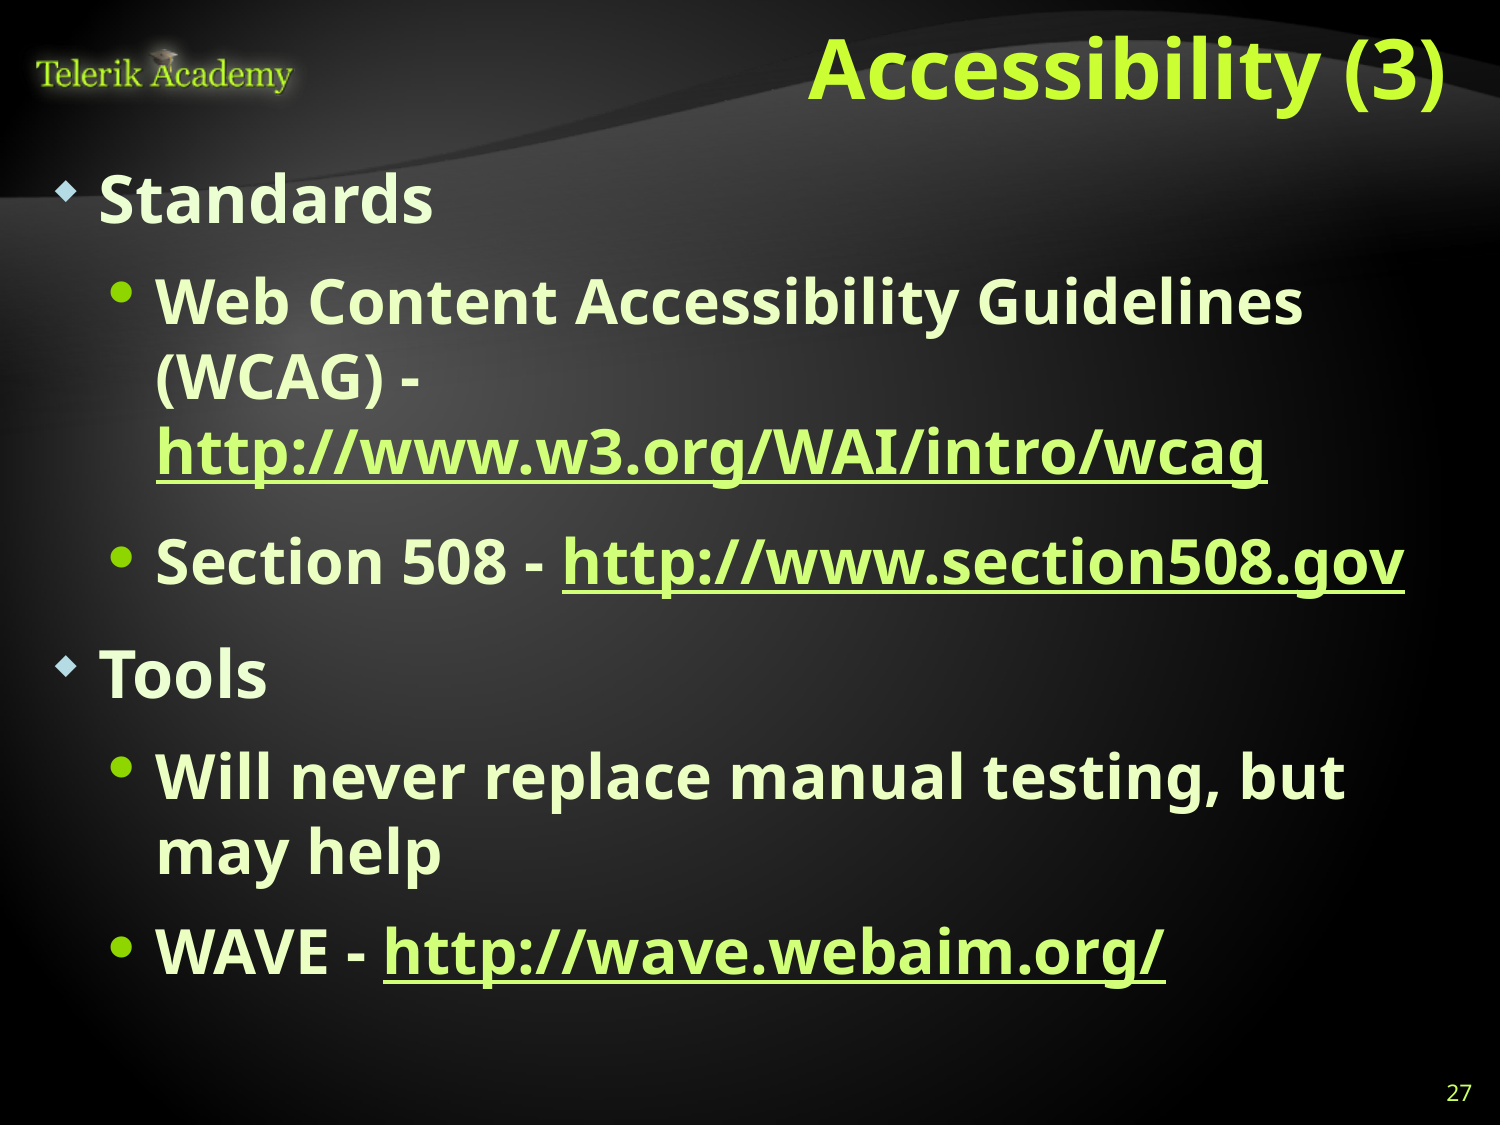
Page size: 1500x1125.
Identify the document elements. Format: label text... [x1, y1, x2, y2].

slide_number 27 [1412, 1074, 1488, 1113]
list Standards Web Content Accessibility Guidelines (WCAG) - http://www.w3.org/WAI/intro/wcag Section 508 - http://www.section508.gov Tools Will never replace manual testing, but may help WAVE - http://wave.webaim.org/ [37, 149, 1463, 1100]
title Accessibility (3) [300, 0, 1463, 149]
picture [24, 37, 300, 108]
picture [0, 0, 1500, 1125]
